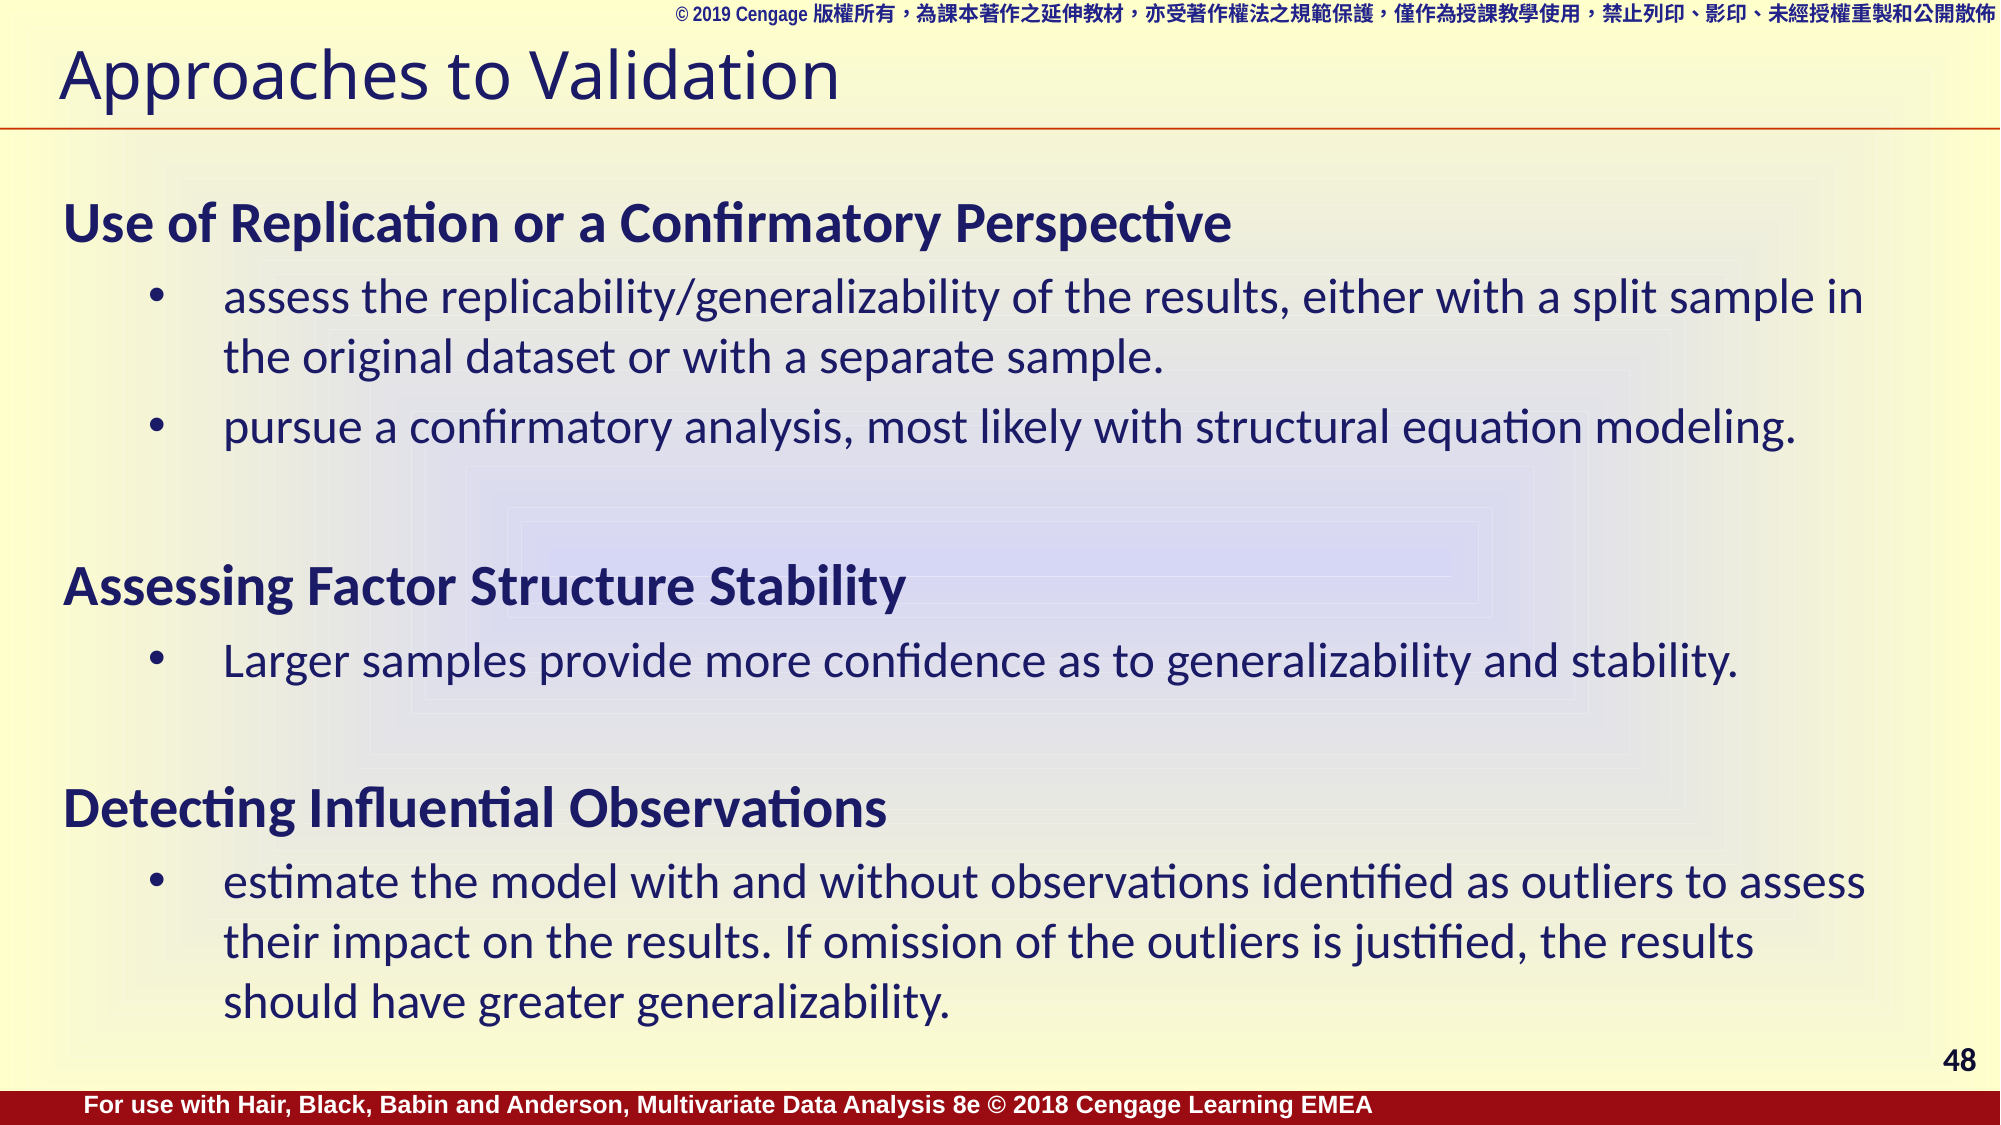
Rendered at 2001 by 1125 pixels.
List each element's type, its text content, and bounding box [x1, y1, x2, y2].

title Approaches to Validation [44, 20, 1921, 126]
picture [1519, 1091, 2000, 1125]
list Use of Replication or a Confirmatory Perspective assess the replicability/generalizability of the results, either with a split sample in the original dataset or with a separate sample. pursue a confirmatory analysis, most likely with structural equation modeling. Assessing Factor Structure Stability Larger samples provide more confidence as to generalizability and stability. Detecting Influential Observations estimate the model with and without observations identified as outliers to assess their impact on the results. If omission of the outliers is justified, the results should have greater generalizability. [48, 176, 1914, 934]
slide_number 48 [1913, 1028, 1992, 1089]
text_box For use with Hair, Black, Babin and Anderson, Multivariate Data Analysis 8e © 2018 Cengage Learning EMEA [0, 1081, 1519, 1125]
